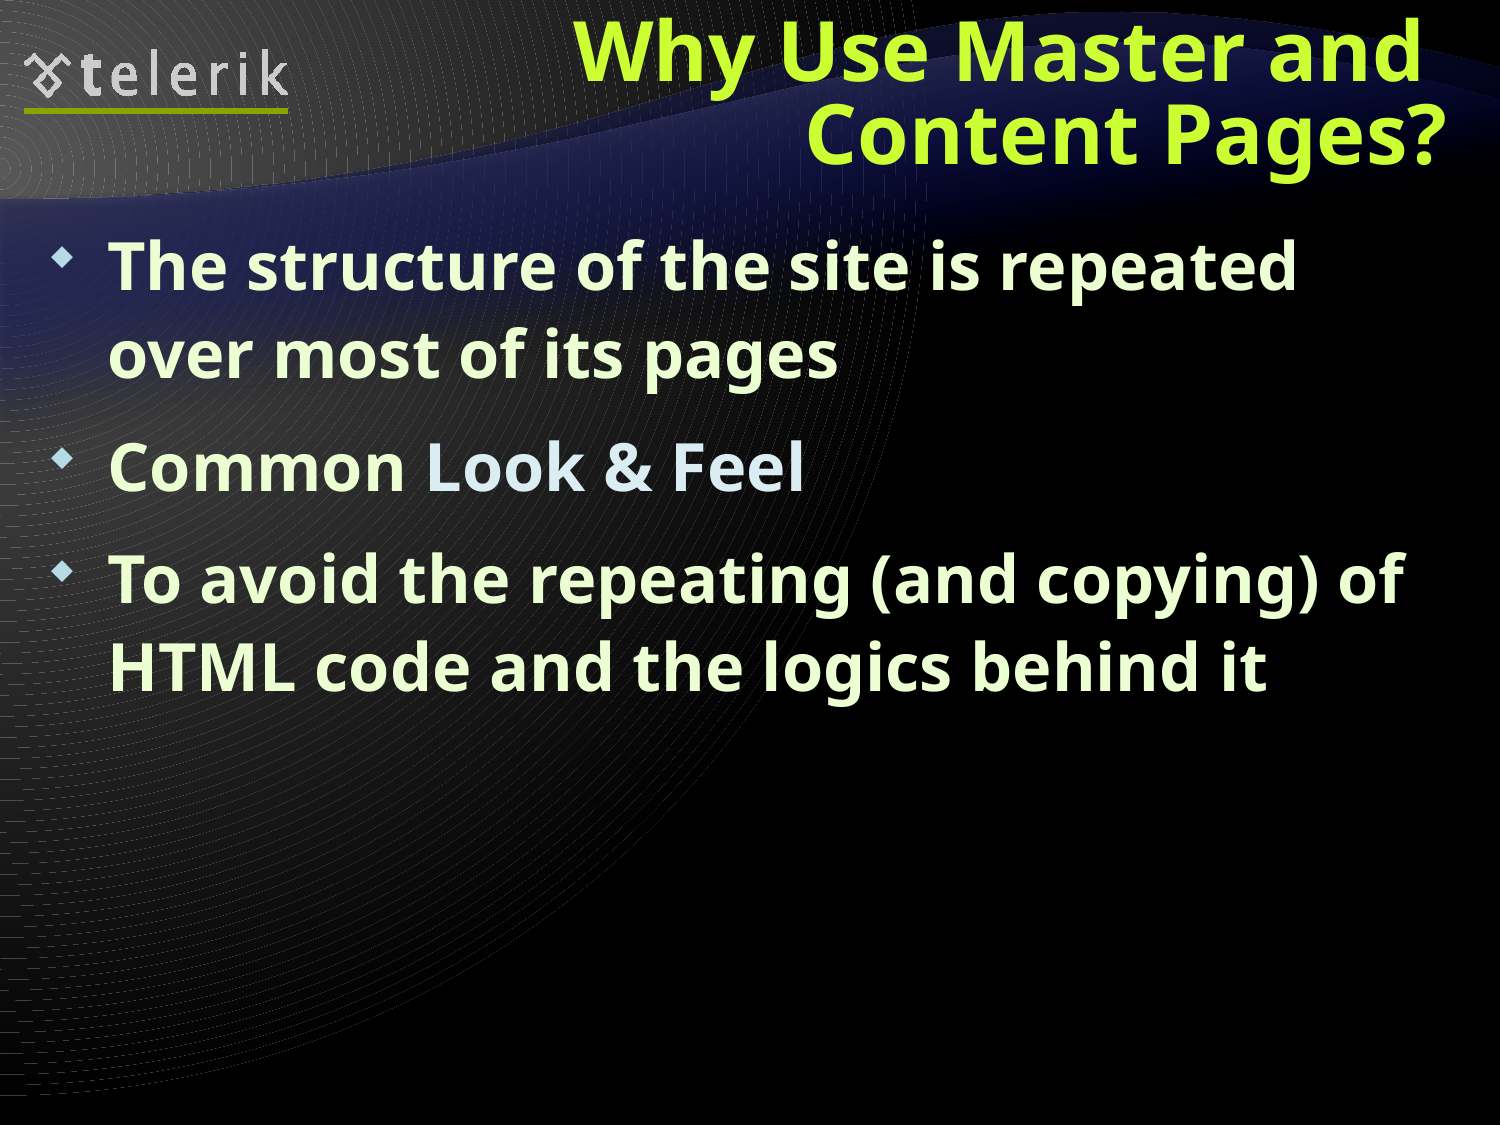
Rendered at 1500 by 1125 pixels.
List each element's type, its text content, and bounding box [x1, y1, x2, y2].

list The structure of the site is repeated over most of its pages Common Look & Feel To avoid the repeating (and copying) of HTML code and the logics behind it [33, 208, 1459, 1077]
picture [24, 49, 288, 114]
title Why Use Master and Content Pages? [300, 22, 1463, 173]
